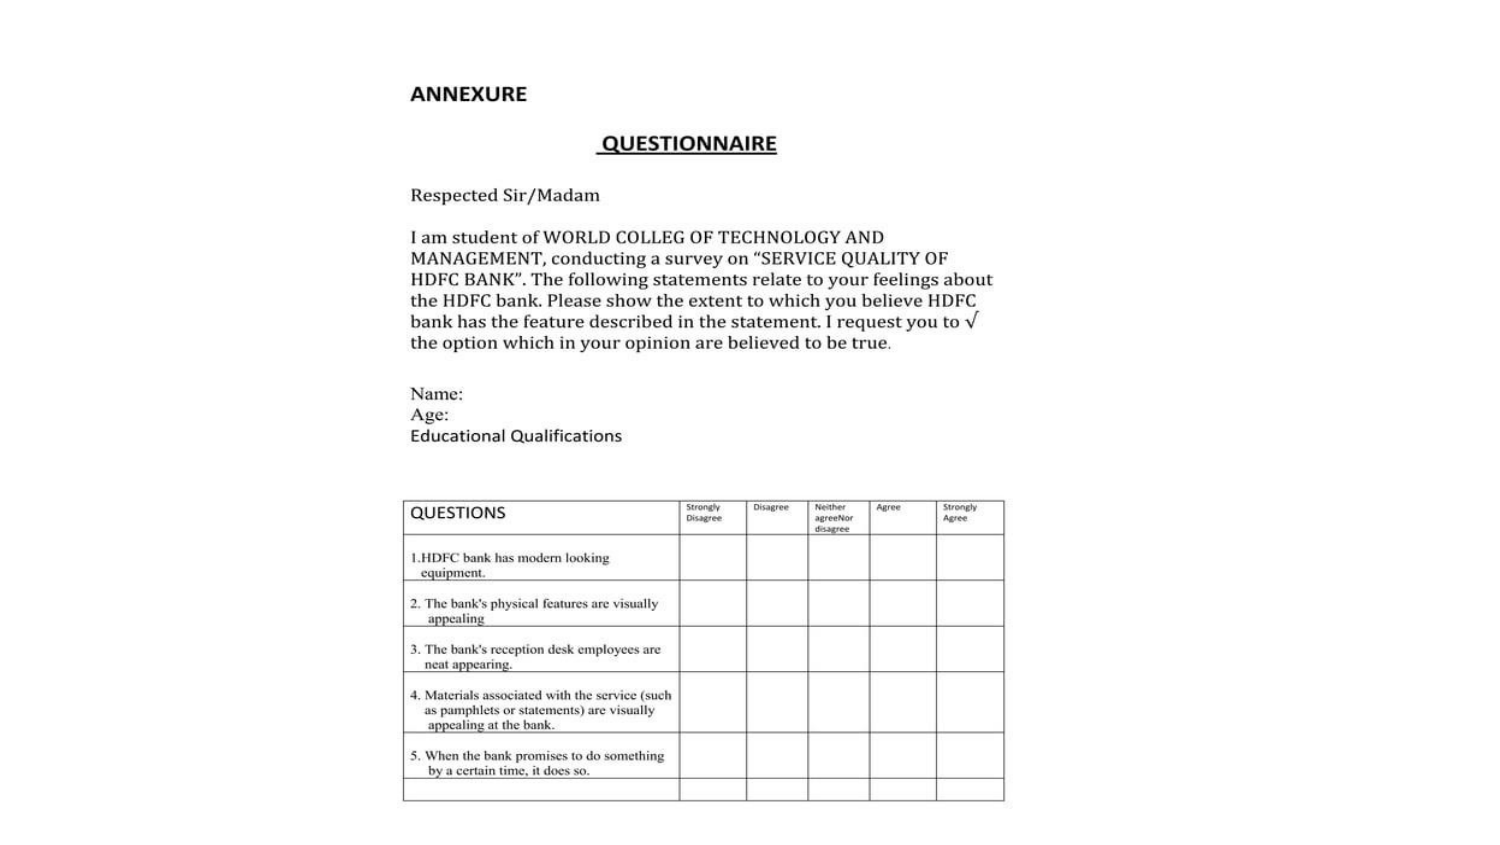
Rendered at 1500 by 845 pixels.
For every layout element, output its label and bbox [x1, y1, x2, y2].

picture [397, 85, 1013, 810]
